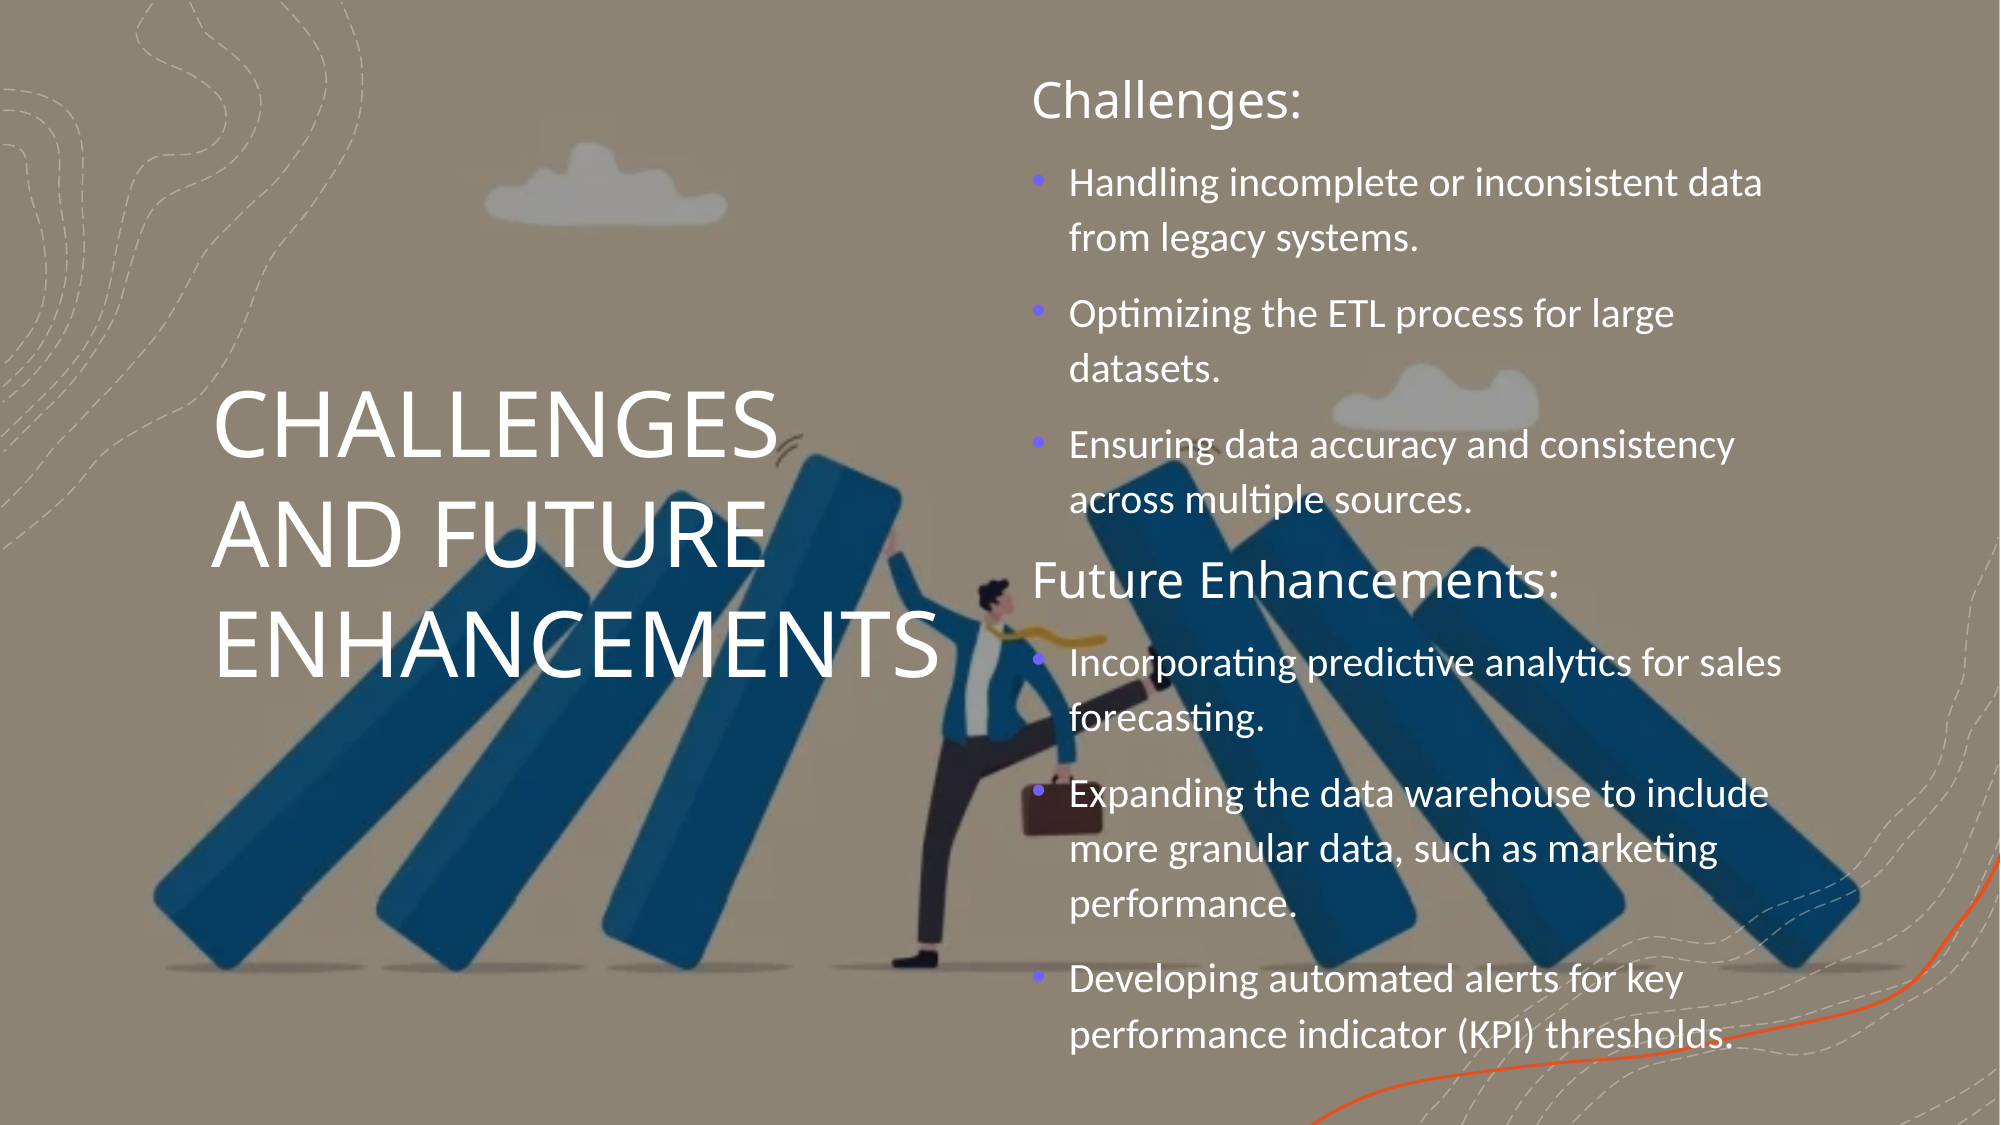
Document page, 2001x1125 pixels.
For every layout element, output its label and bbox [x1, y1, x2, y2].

text_box [1, 2, 363, 549]
picture [0, 0, 2000, 1125]
text_box [1309, 537, 2000, 1125]
